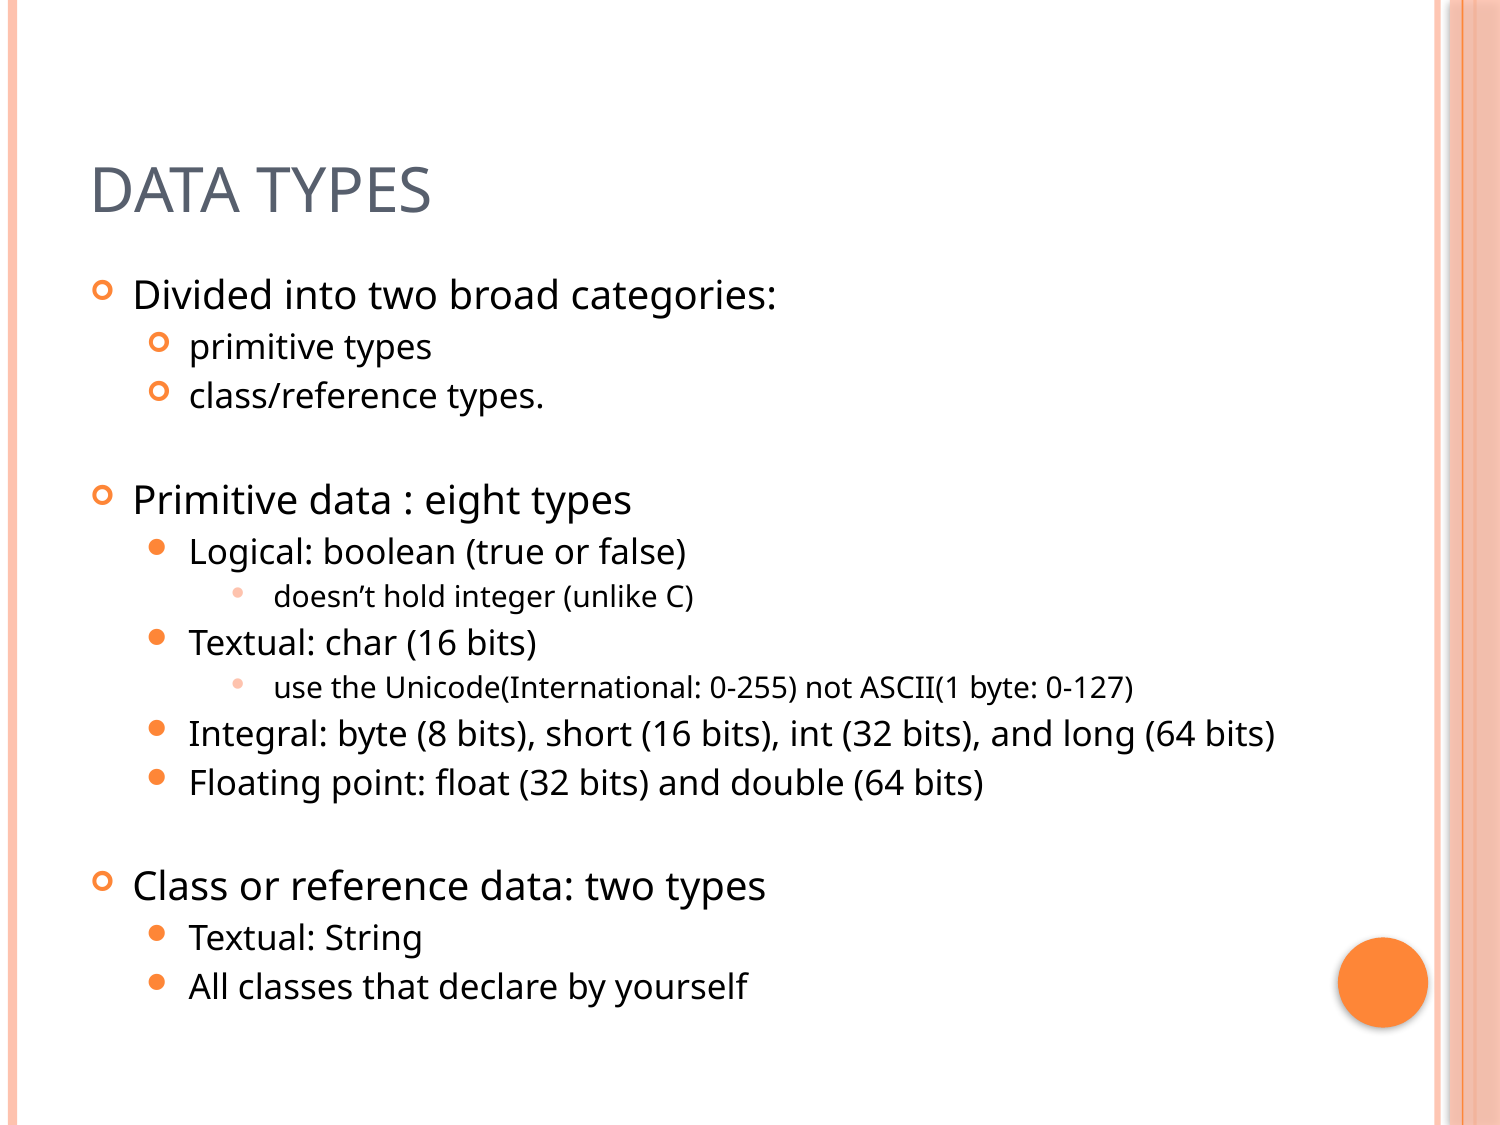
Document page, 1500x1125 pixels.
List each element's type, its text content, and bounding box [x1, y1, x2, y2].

title Data Types [75, 45, 1300, 233]
list Divided into two broad categories: primitive types class/reference types. Primitive data : eight types Logical: boolean (true or false) doesn’t hold integer (unlike C) Textual: char (16 bits) use the Unicode(International: 0-255) not ASCII(1 byte: 0-127) Integral: byte (8 bits), short (16 bits), int (32 bits), and long (64 bits) Floating point: float (32 bits) and double (64 bits) Class or reference data: two types Textual: String All classes that declare by yourself [75, 262, 1300, 1062]
